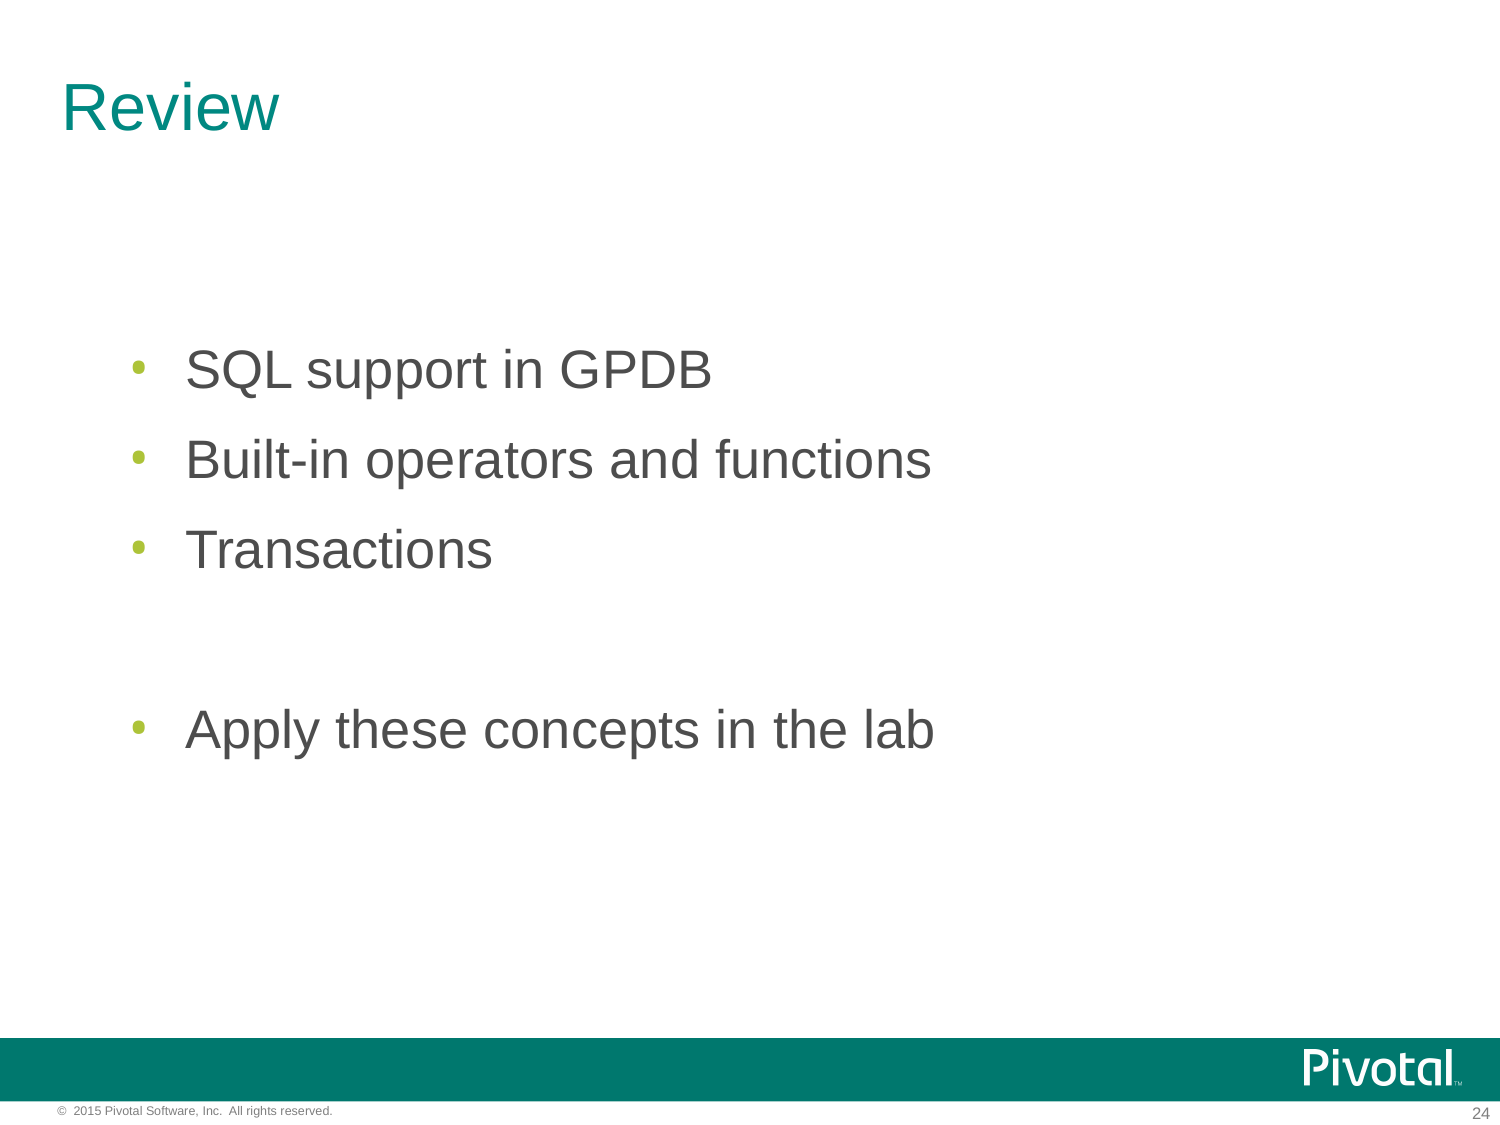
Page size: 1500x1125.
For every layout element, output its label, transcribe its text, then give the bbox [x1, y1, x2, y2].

title Review [61, 73, 1484, 174]
list SQL support in GPDB Built-in operators and functions Transactions Apply these concepts in the lab [103, 244, 1415, 779]
picture [1304, 1049, 1462, 1086]
